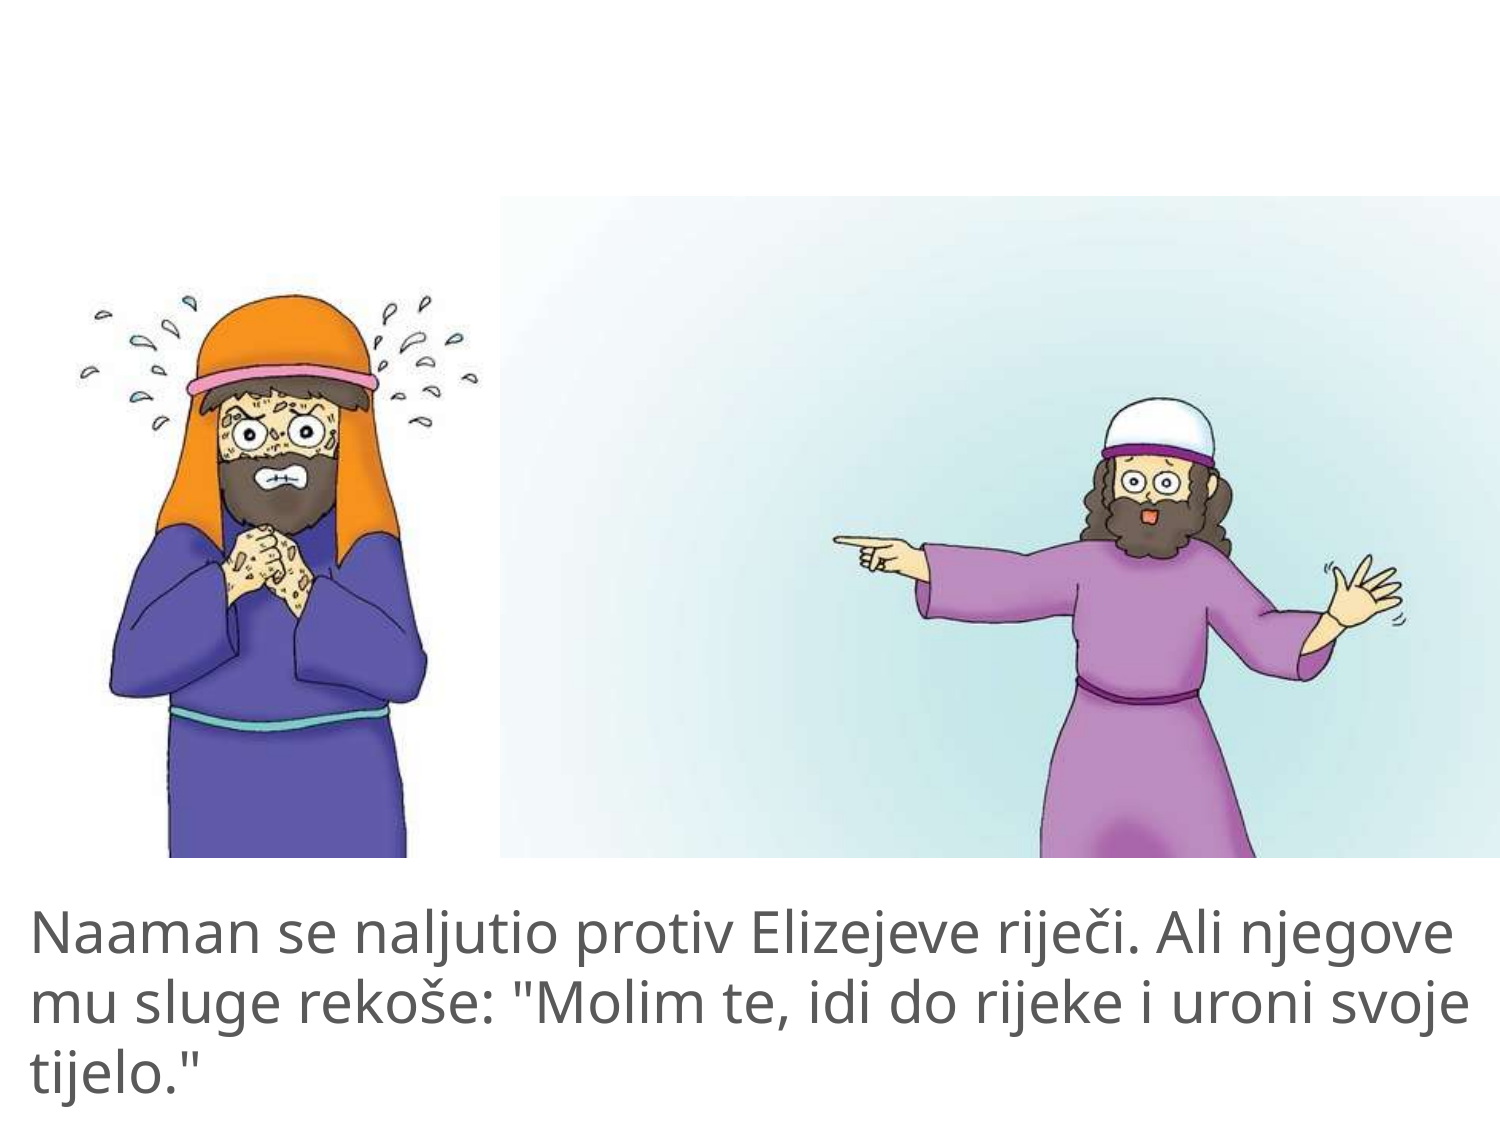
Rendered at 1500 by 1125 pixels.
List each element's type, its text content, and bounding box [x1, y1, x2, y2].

picture [50, 172, 1500, 858]
text_box Naaman se naljutio protiv Elizejeve riječi. Ali njegove mu sluge rekoše: "Molim te, idi do rijeke i uroni svoje tijelo." [14, 888, 1500, 1113]
